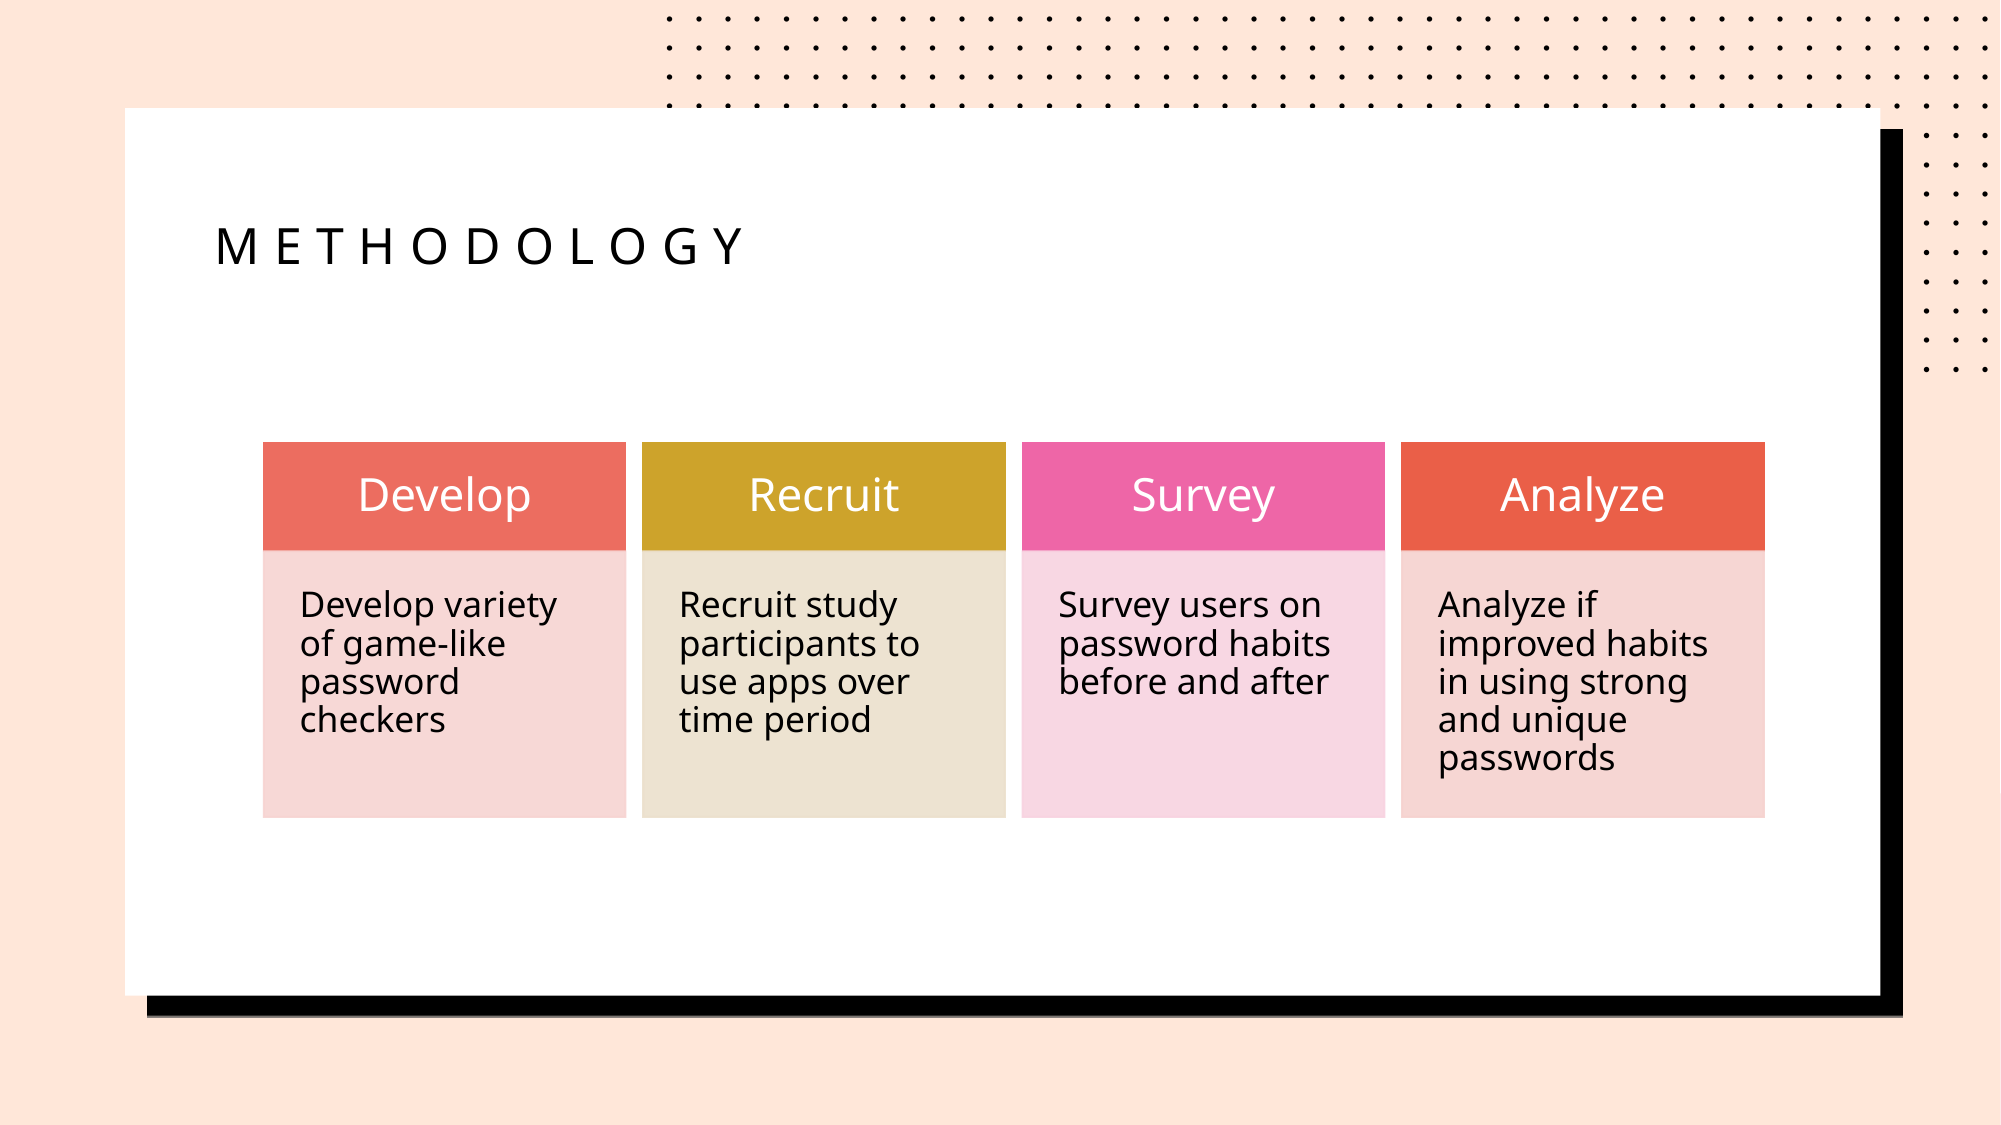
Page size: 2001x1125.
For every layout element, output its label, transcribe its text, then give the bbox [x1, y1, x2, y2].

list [262, 331, 1766, 929]
title Methodology [199, 184, 1738, 292]
text_box [124, 107, 1881, 997]
text_box [653, 2, 2000, 376]
text_box [0, 0, 2000, 1125]
